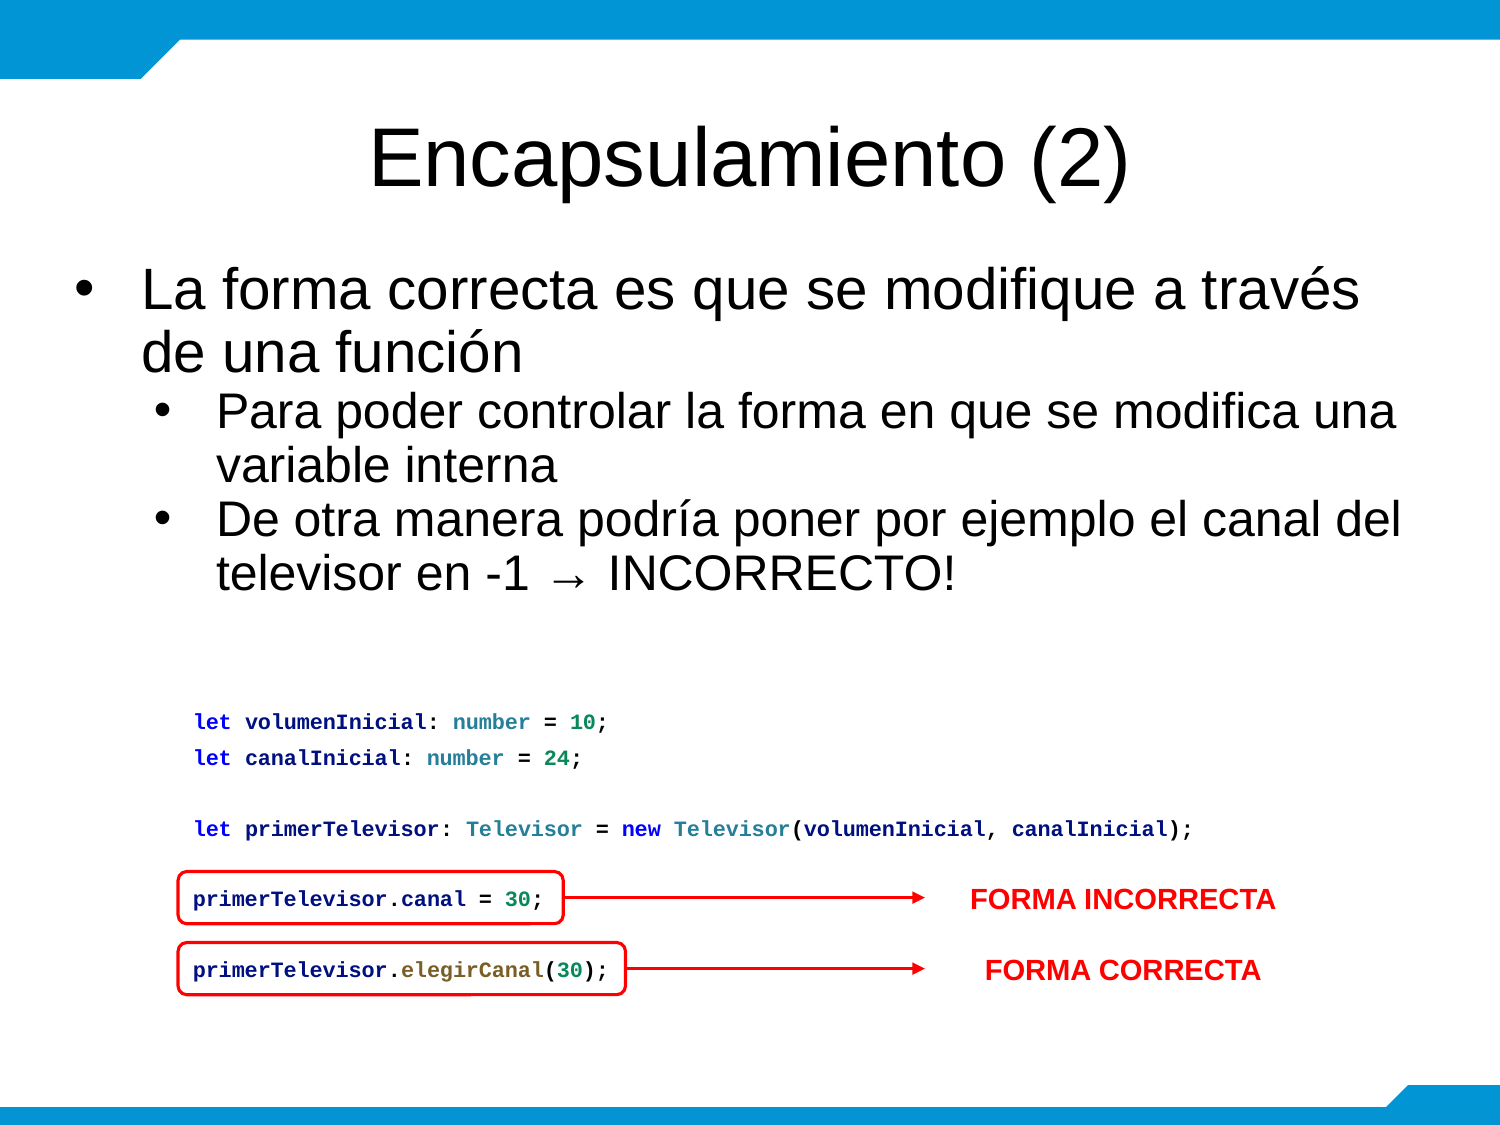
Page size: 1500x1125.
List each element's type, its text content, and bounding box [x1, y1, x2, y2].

text_box [178, 871, 564, 924]
text_box FORMA INCORRECTA [924, 857, 1322, 928]
list La forma correcta es que se modifique a través de una función Para poder controlar la forma en que se modifica una variable interna De otra manera podría poner por ejemplo el canal del televisor en -1 → INCORRECTO! [51, 252, 1449, 1000]
title Encapsulamiento (2) [51, 97, 1449, 223]
text_box FORMA CORRECTA [924, 928, 1322, 1009]
text_box [178, 942, 626, 995]
text_box let volumenInicial: number = 10; let canalInicial: number = 24; let primerTelevisor: Televisor = new Televisor(volumenInicial, canalInicial); primerTelevisor.canal = 30; primerTelevisor.elegirCanal(30); [177, 684, 1221, 995]
